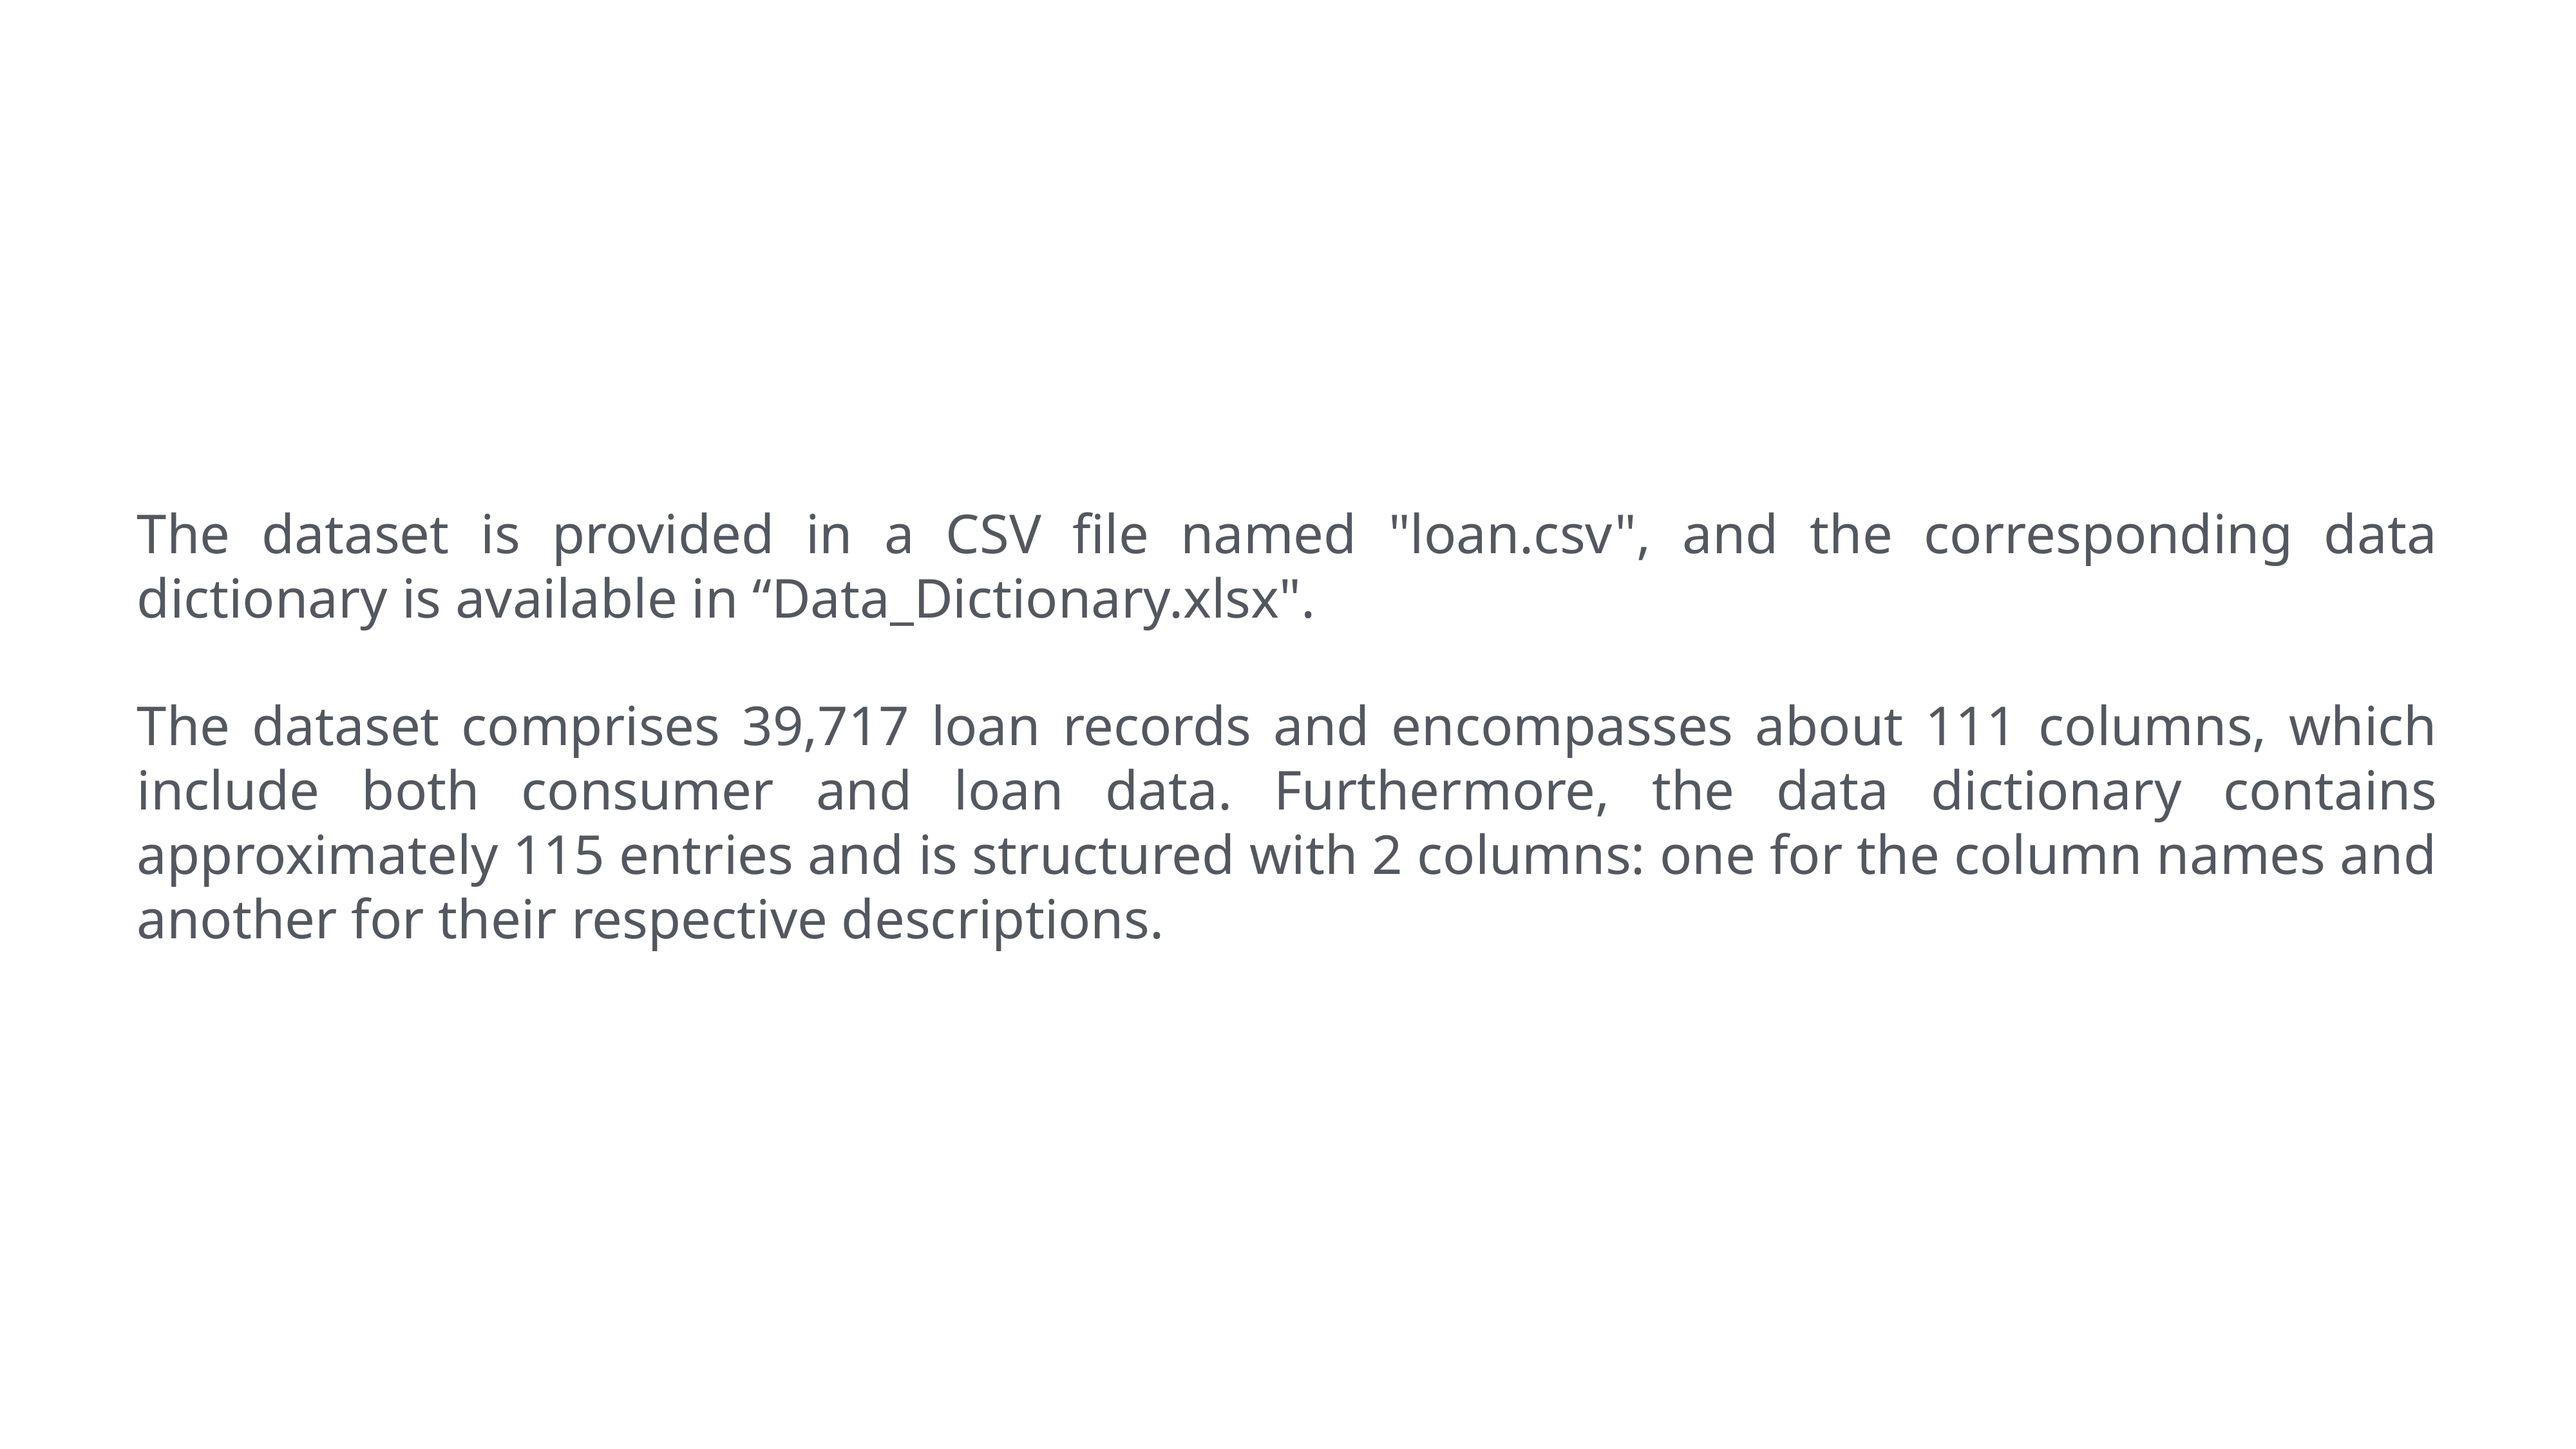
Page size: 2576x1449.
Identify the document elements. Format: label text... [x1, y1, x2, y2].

text_box The dataset is provided in a CSV file named "loan.csv", and the corresponding data dictionary is available in “Data_Dictionary.xlsx". The dataset comprises 39,717 loan records and encompasses about 111 columns, which include both consumer and loan data. Furthermore, the data dictionary contains approximately 115 entries and is structured with 2 columns: one for the column names and another for their respective descriptions. [131, 494, 2445, 955]
